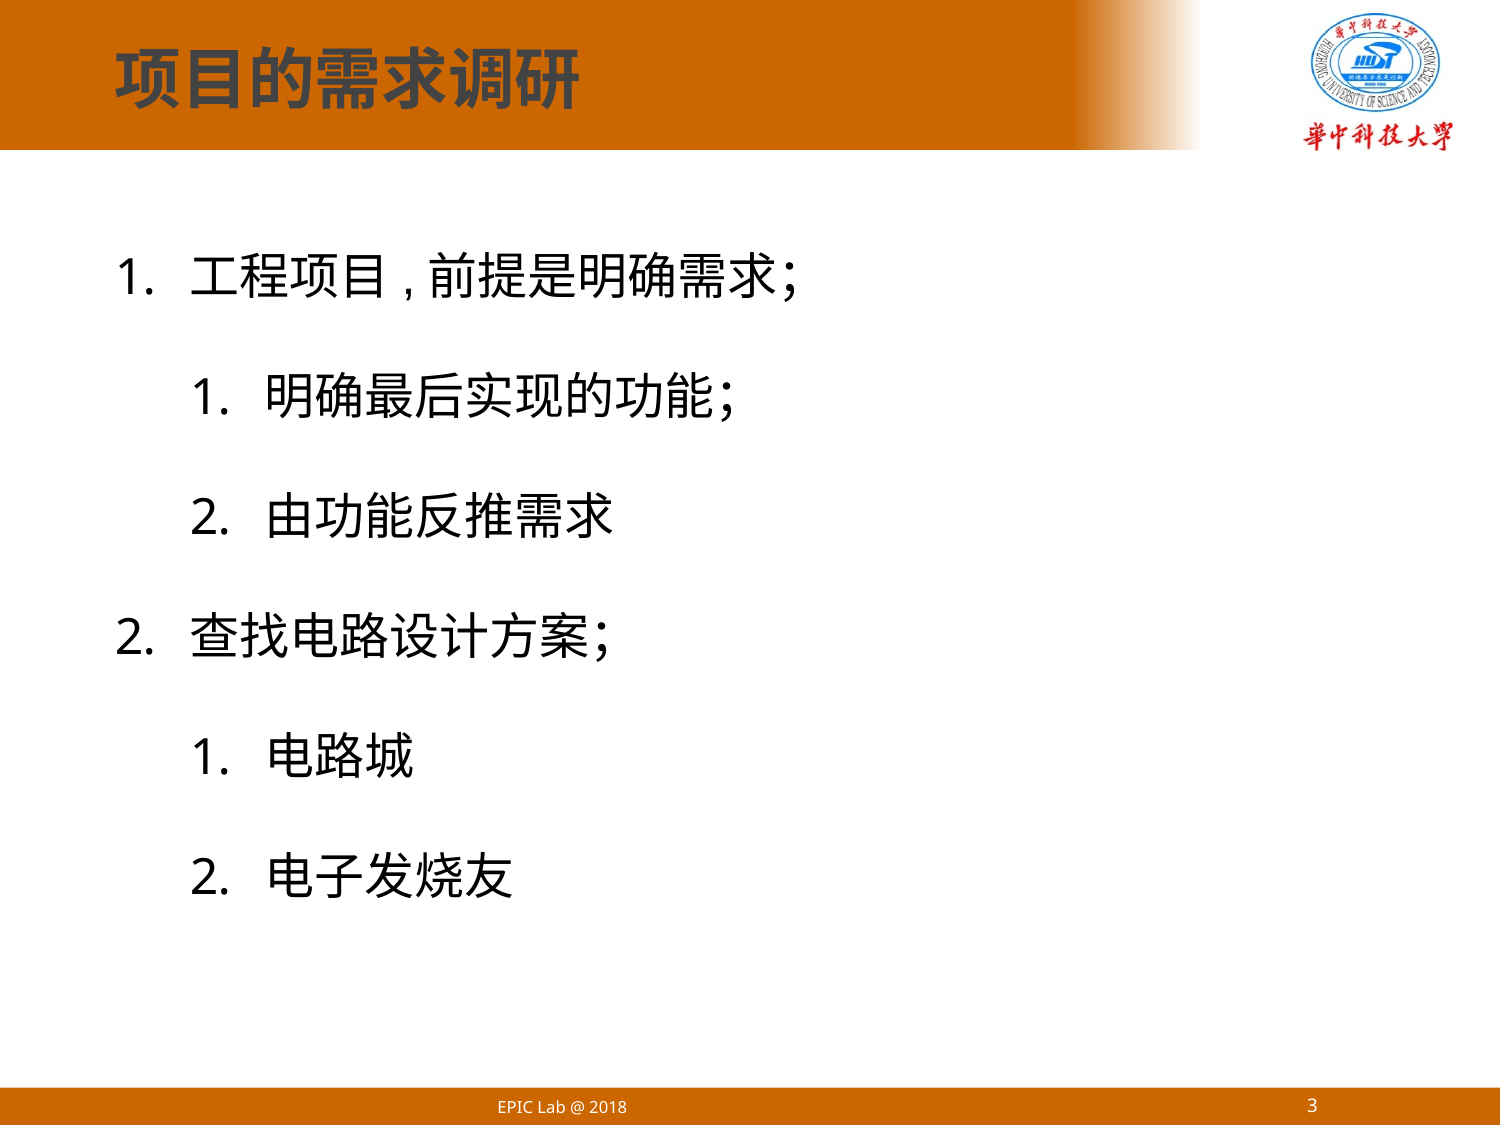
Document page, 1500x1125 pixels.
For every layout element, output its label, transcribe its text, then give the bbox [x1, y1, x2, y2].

text_box 项目的需求调研 [99, 29, 1075, 125]
slide_number 3 [1124, 1087, 1500, 1125]
footer EPIC Lab @ 2018 [0, 1087, 1124, 1125]
picture [1303, 13, 1453, 151]
text_box 工程项目,前提是明确需求； 明确最后实现的功能； 由功能反推需求 查找电路设计方案； 电路城 电子发烧友 [99, 237, 1400, 1032]
